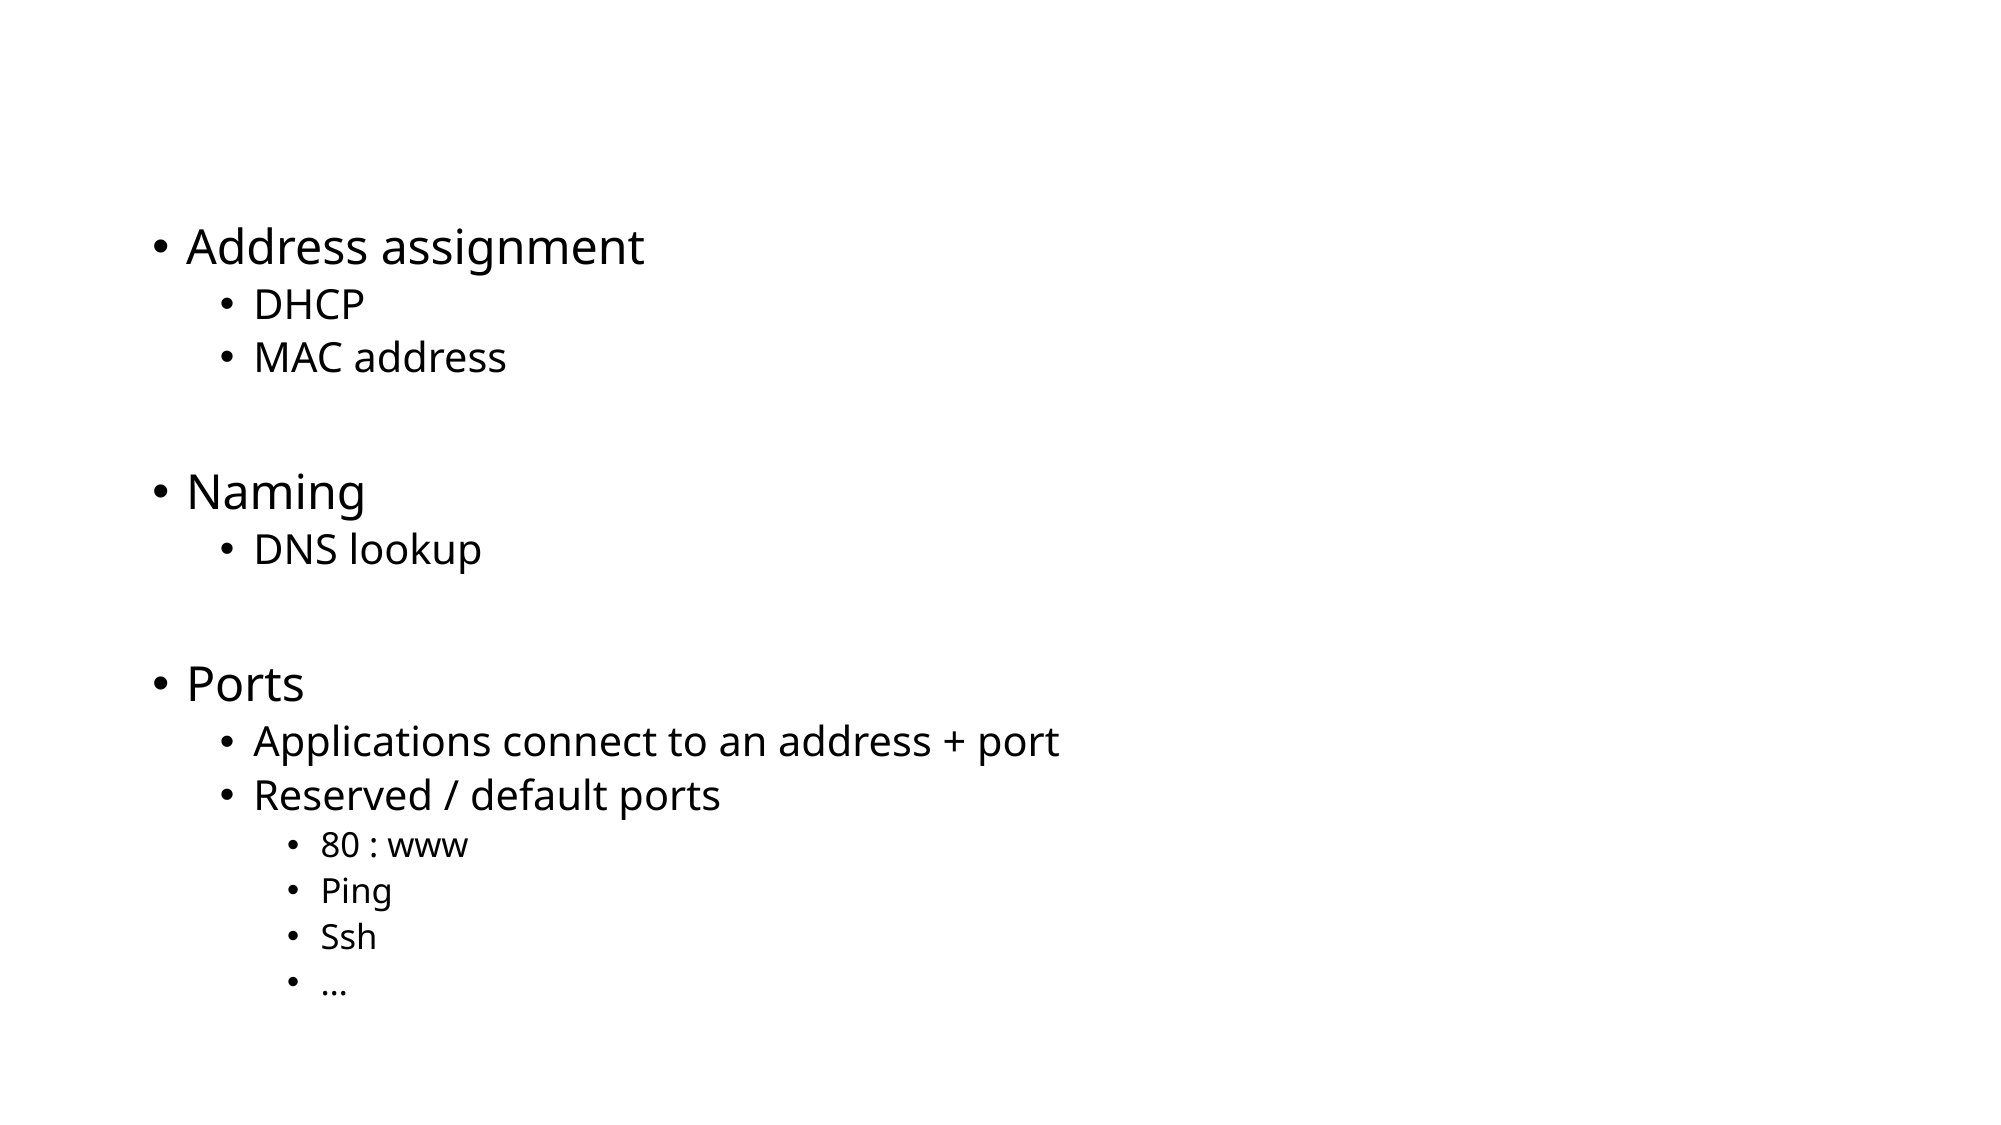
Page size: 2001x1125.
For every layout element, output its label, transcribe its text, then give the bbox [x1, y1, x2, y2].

list Address assignment DHCP MAC address Naming DNS lookup Ports Applications connect to an address + port Reserved / default ports 80 : www Ping Ssh … [137, 215, 1863, 1014]
